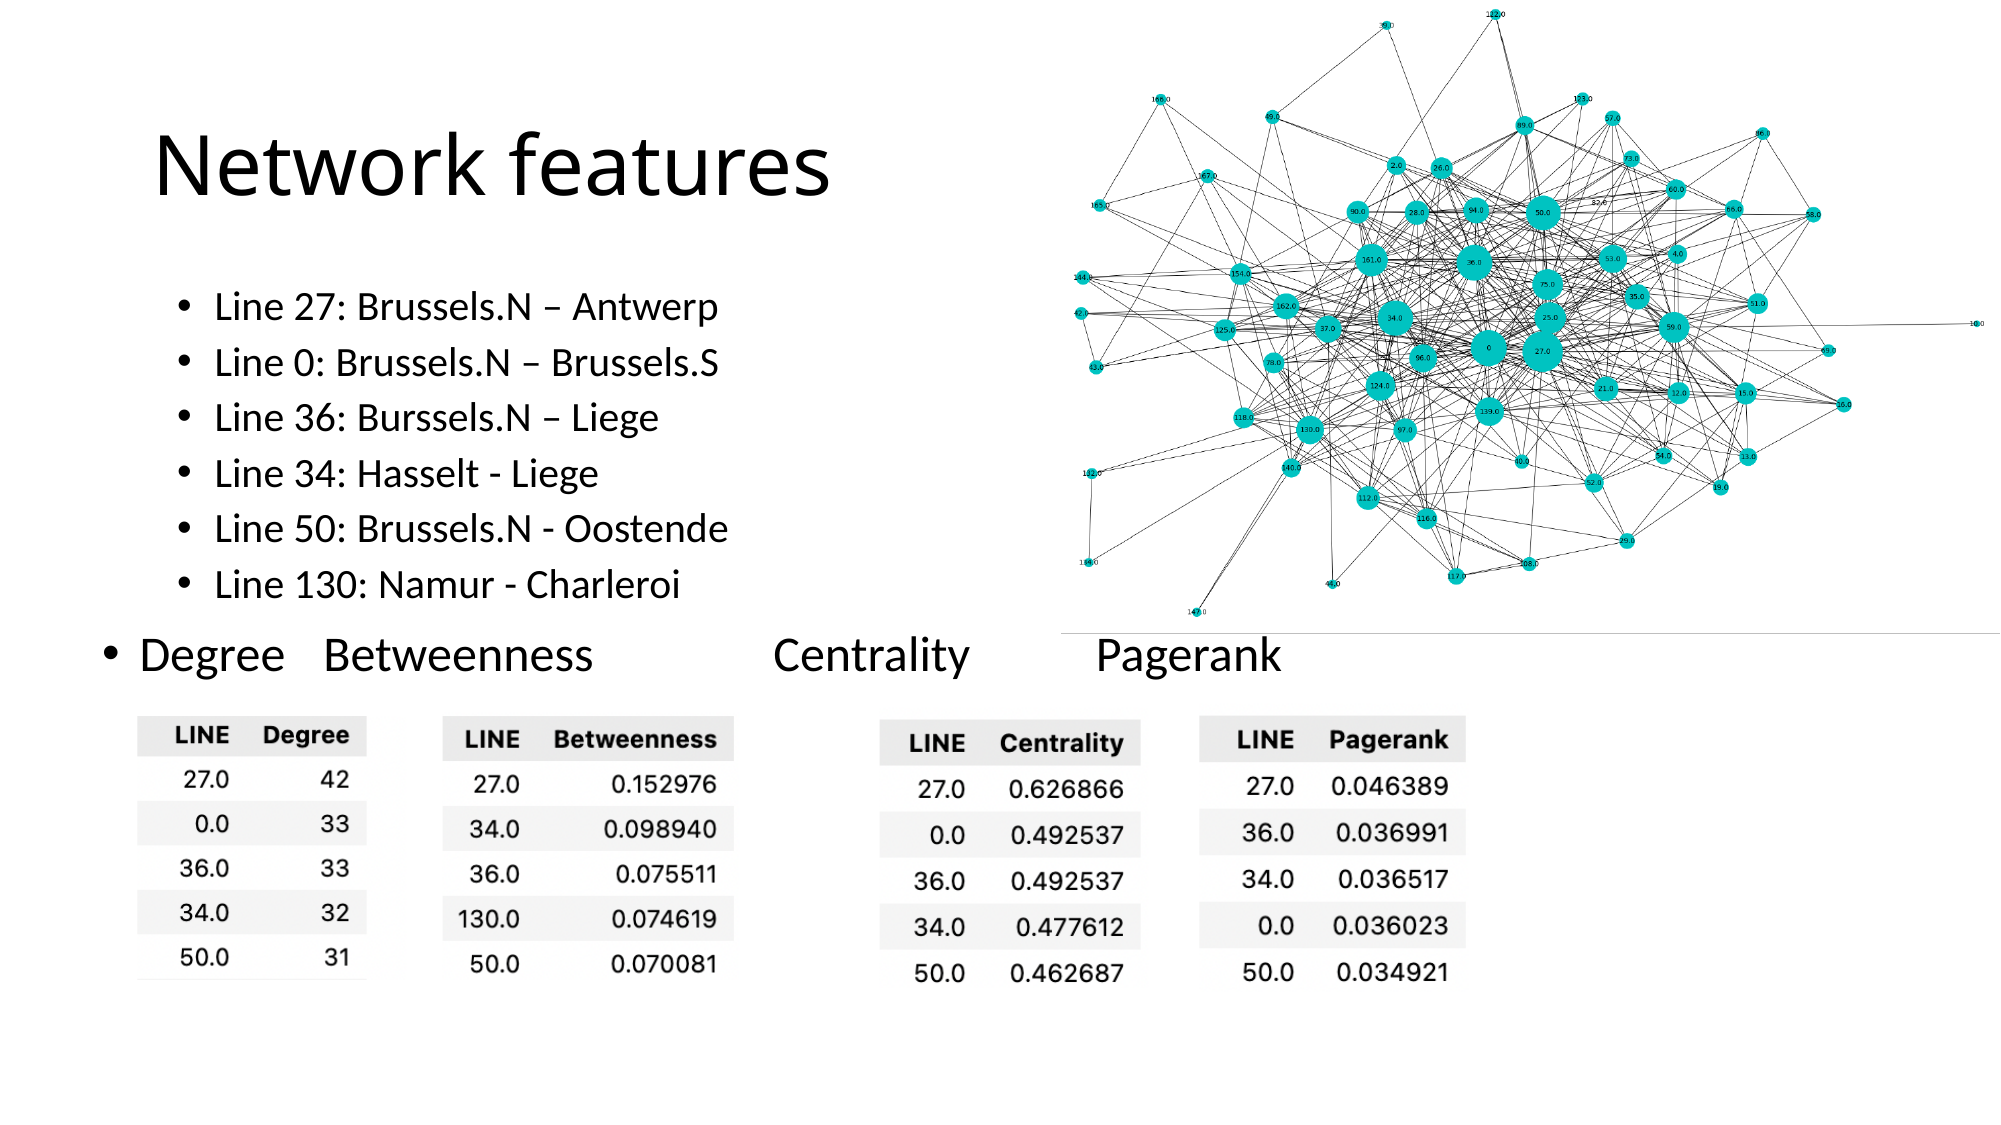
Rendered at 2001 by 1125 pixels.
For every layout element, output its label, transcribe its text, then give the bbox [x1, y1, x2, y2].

picture [879, 707, 1149, 988]
list Line 27: Brussels.N – Antwerp Line 0: Brussels.N – Brussels.S Line 36: Burssels.N – Liege Line 34: Hasselt - Liege Line 50: Brussels.N - Oostende Line 130: Namur - Charleroi Degree Betweenness Centrality Pagerank [86, 277, 1812, 1108]
picture [442, 712, 740, 980]
picture [1061, 0, 2000, 634]
picture [1199, 703, 1469, 992]
title Network features [137, 59, 1061, 277]
picture [137, 716, 407, 980]
